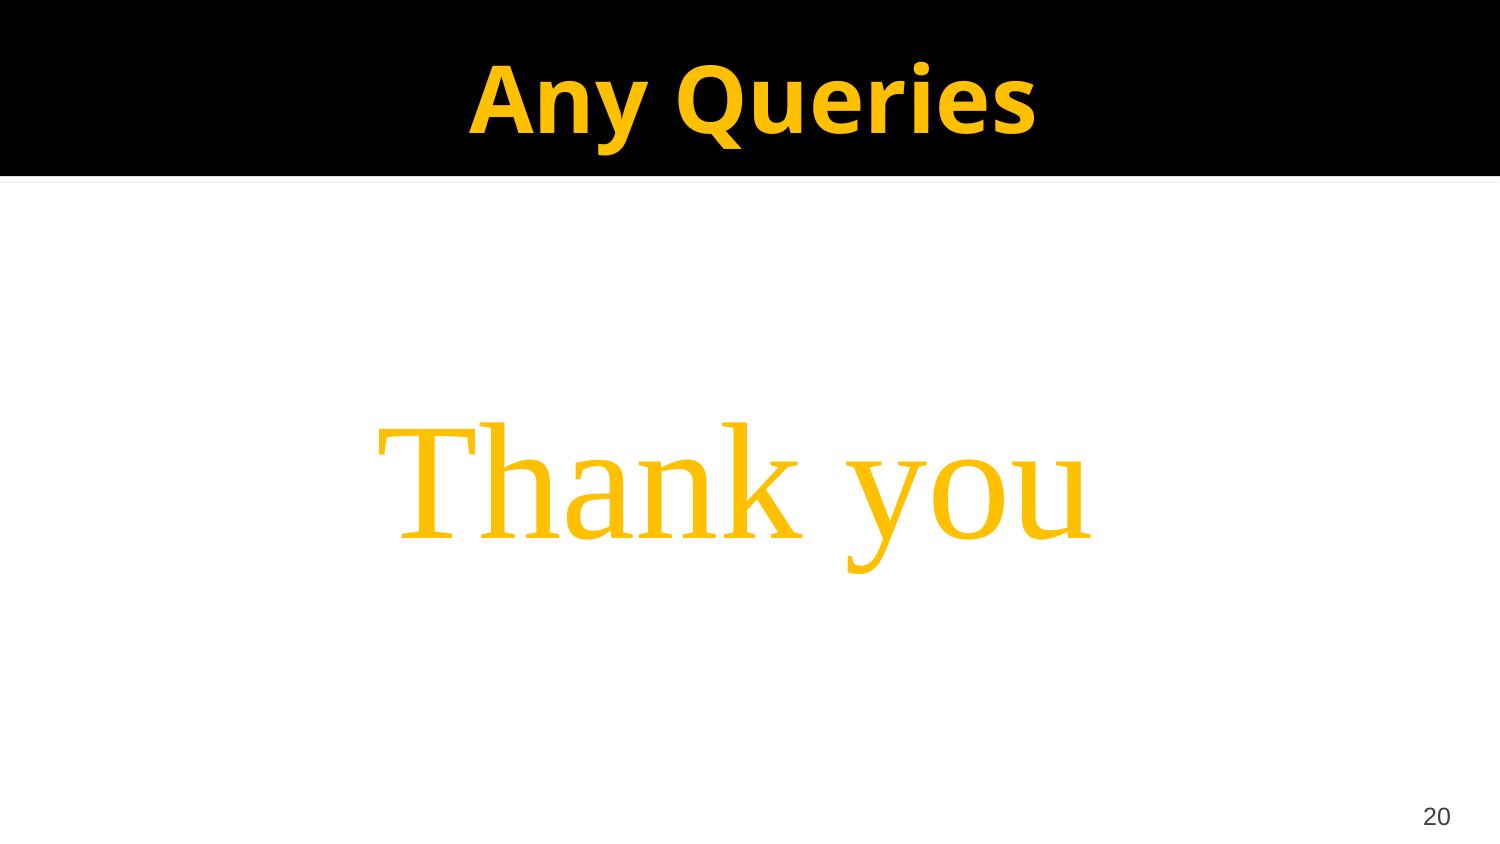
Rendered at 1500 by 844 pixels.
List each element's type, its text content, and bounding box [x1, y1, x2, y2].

text_box Any Queries [75, 19, 1425, 174]
text_box 20 [1345, 796, 1466, 831]
text_box Thank you [75, 196, 1425, 785]
